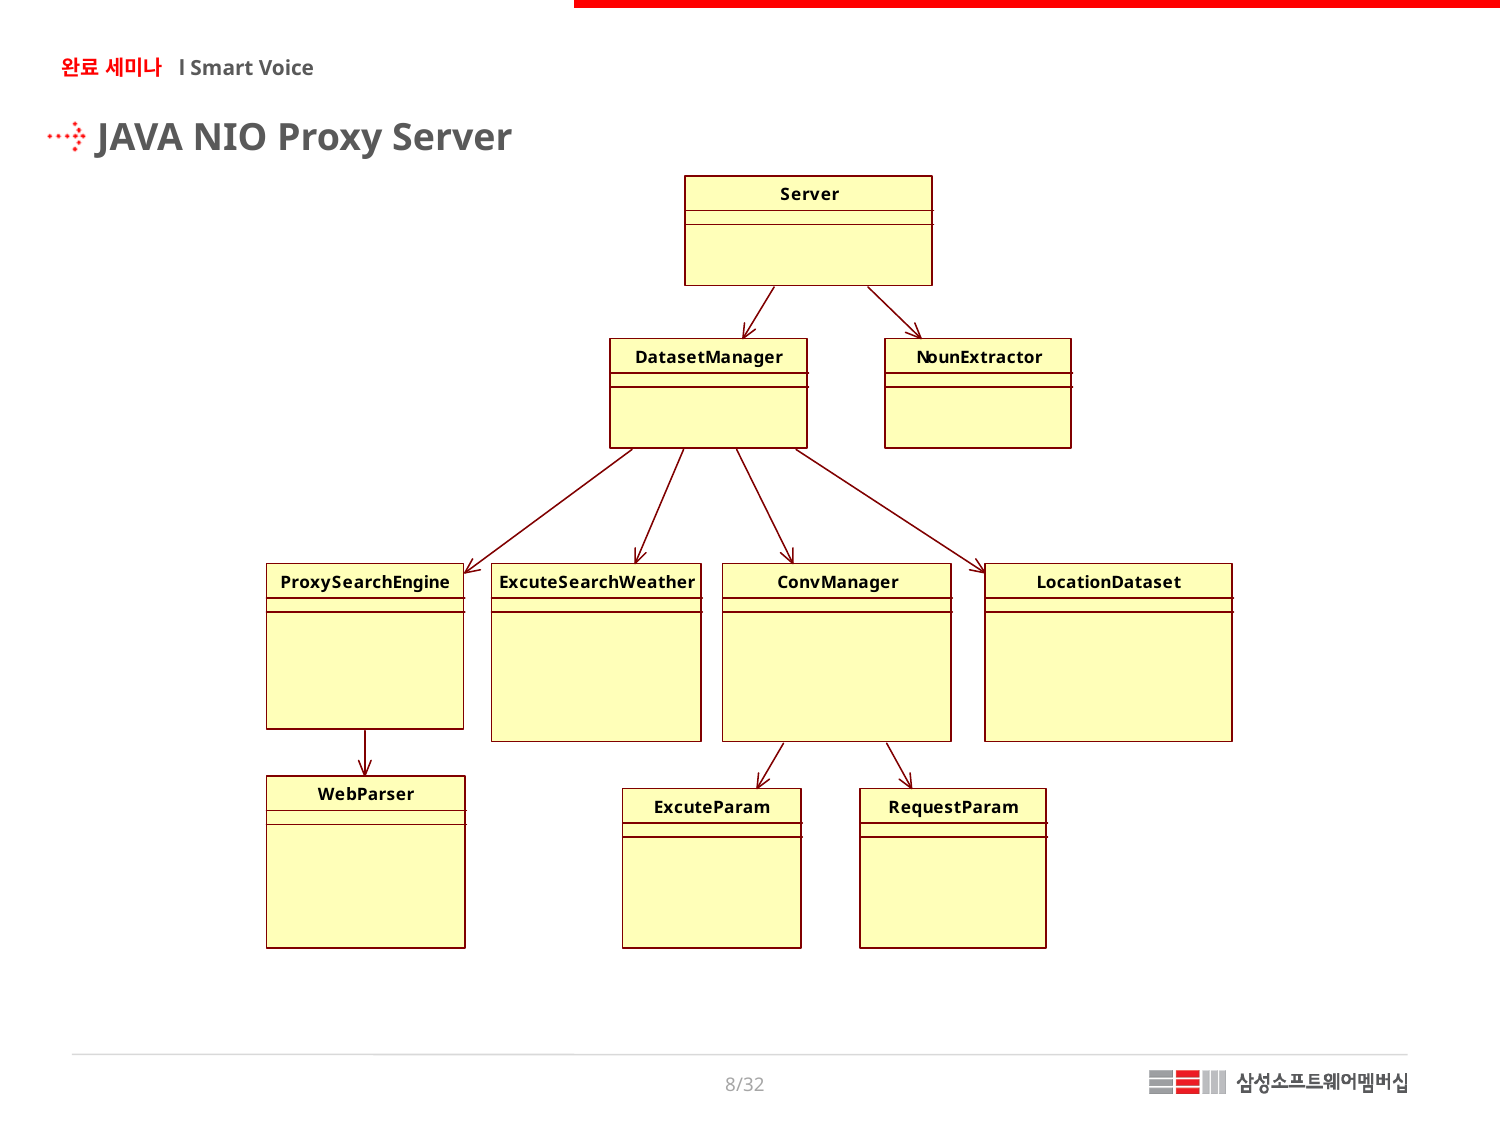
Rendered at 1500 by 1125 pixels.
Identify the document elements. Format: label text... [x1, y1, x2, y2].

picture [46, 120, 82, 155]
picture [234, 144, 1265, 981]
picture [1149, 1070, 1407, 1094]
list JAVA NIO Proxy Server [82, 105, 1407, 223]
